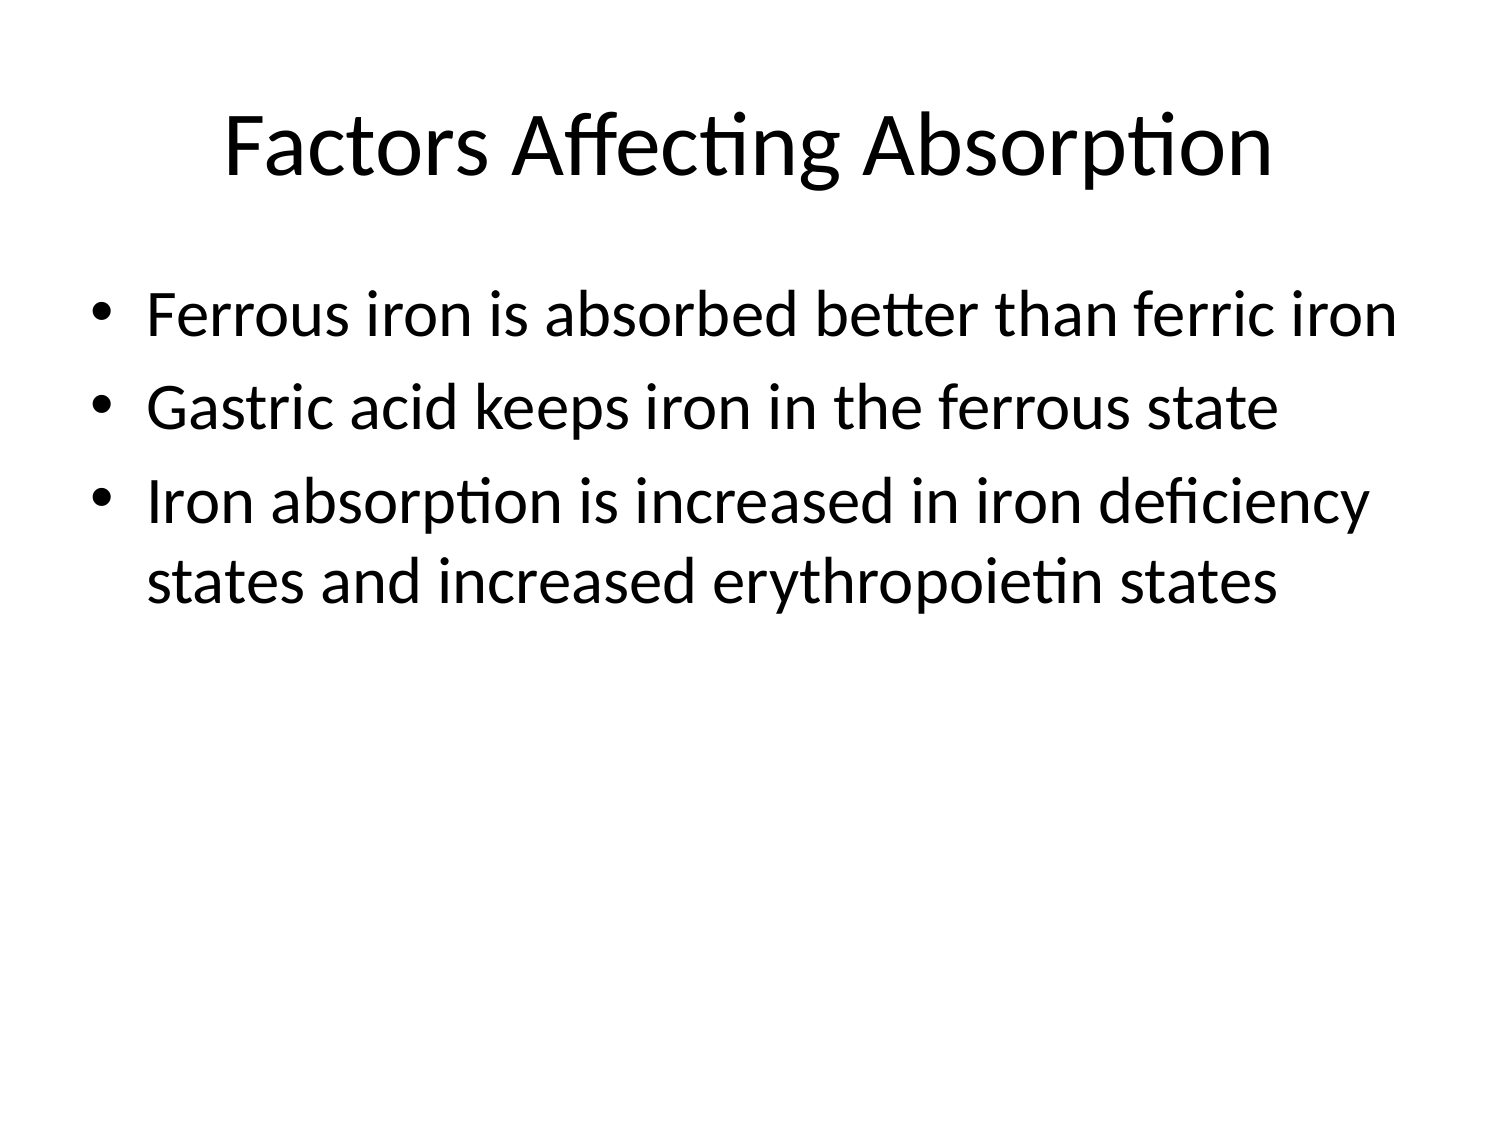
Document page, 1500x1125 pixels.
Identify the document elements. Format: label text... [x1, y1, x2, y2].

title Factors Affecting Absorption [75, 45, 1425, 233]
list Ferrous iron is absorbed better than ferric iron Gastric acid keeps iron in the ferrous state Iron absorption is increased in iron deficiency states and increased erythropoietin states [75, 262, 1425, 1005]
